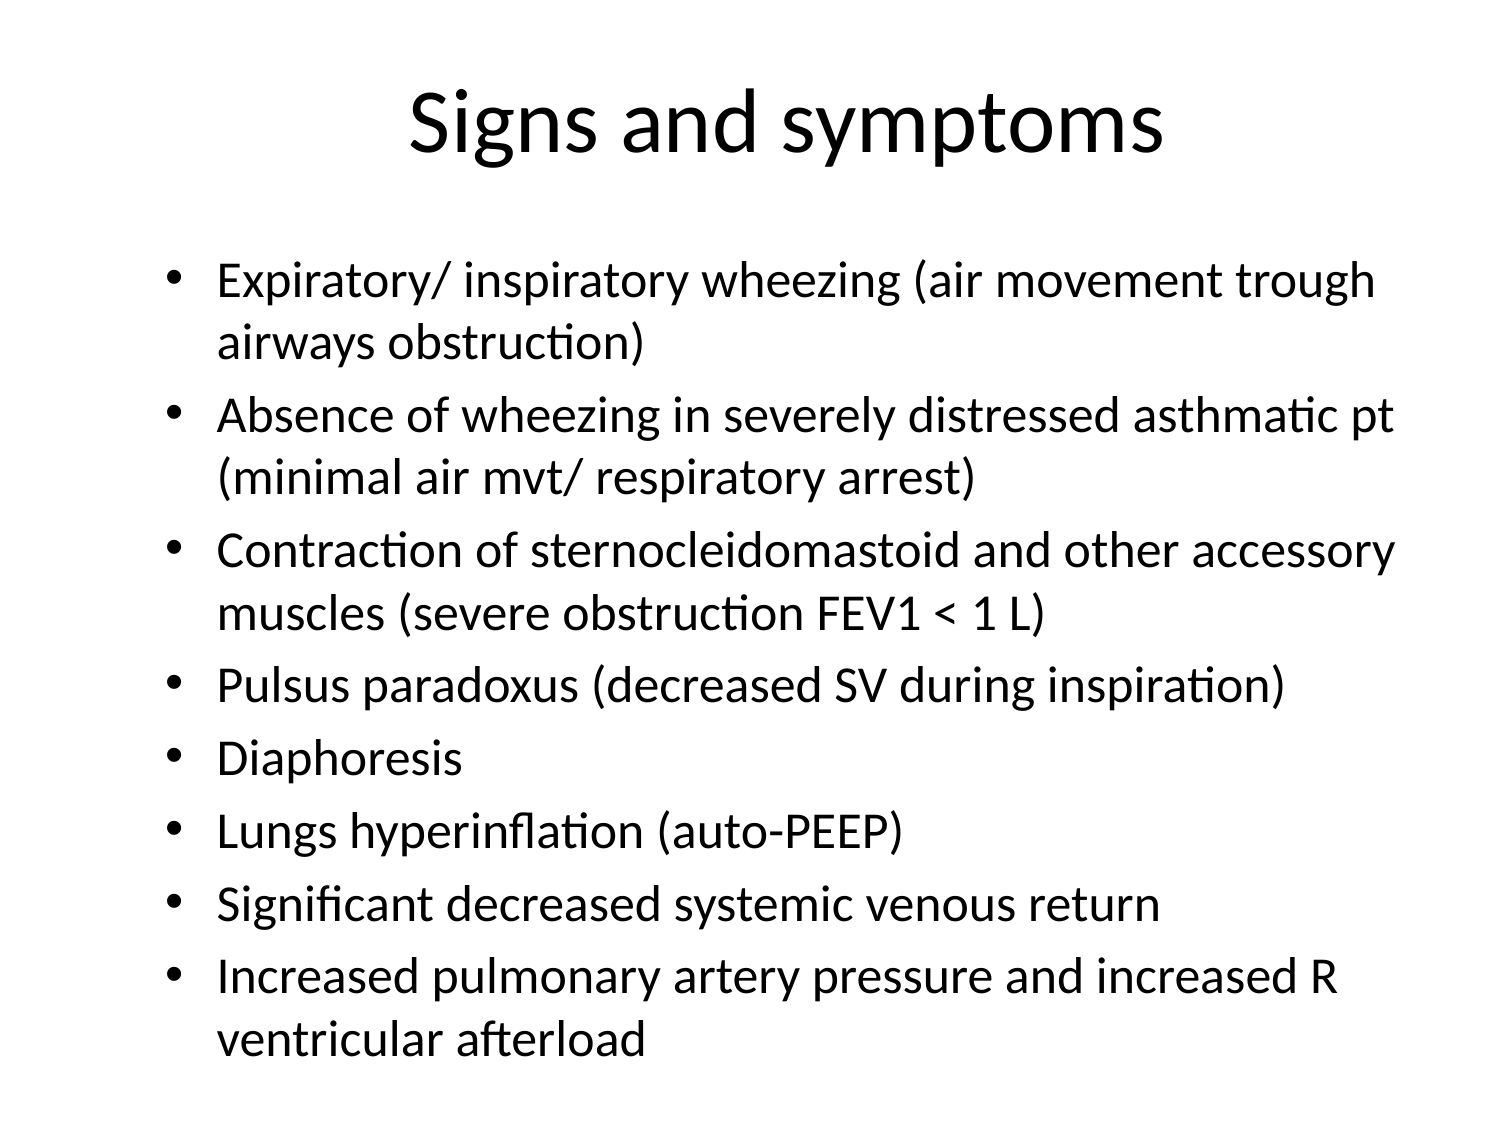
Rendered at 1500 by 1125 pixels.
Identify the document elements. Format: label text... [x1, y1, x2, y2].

title Signs and symptoms [149, 44, 1426, 188]
list Expiratory/ inspiratory wheezing (air movement trough airways obstruction) Absence of wheezing in severely distressed asthmatic pt (minimal air mvt/ respiratory arrest) Contraction of sternocleidomastoid and other accessory muscles (severe obstruction FEV1 < 1 L) Pulsus paradoxus (decreased SV during inspiration) Diaphoresis Lungs hyperinflation (auto-PEEP) Significant decreased systemic venous return Increased pulmonary artery pressure and increased R ventricular afterload [149, 237, 1426, 1088]
